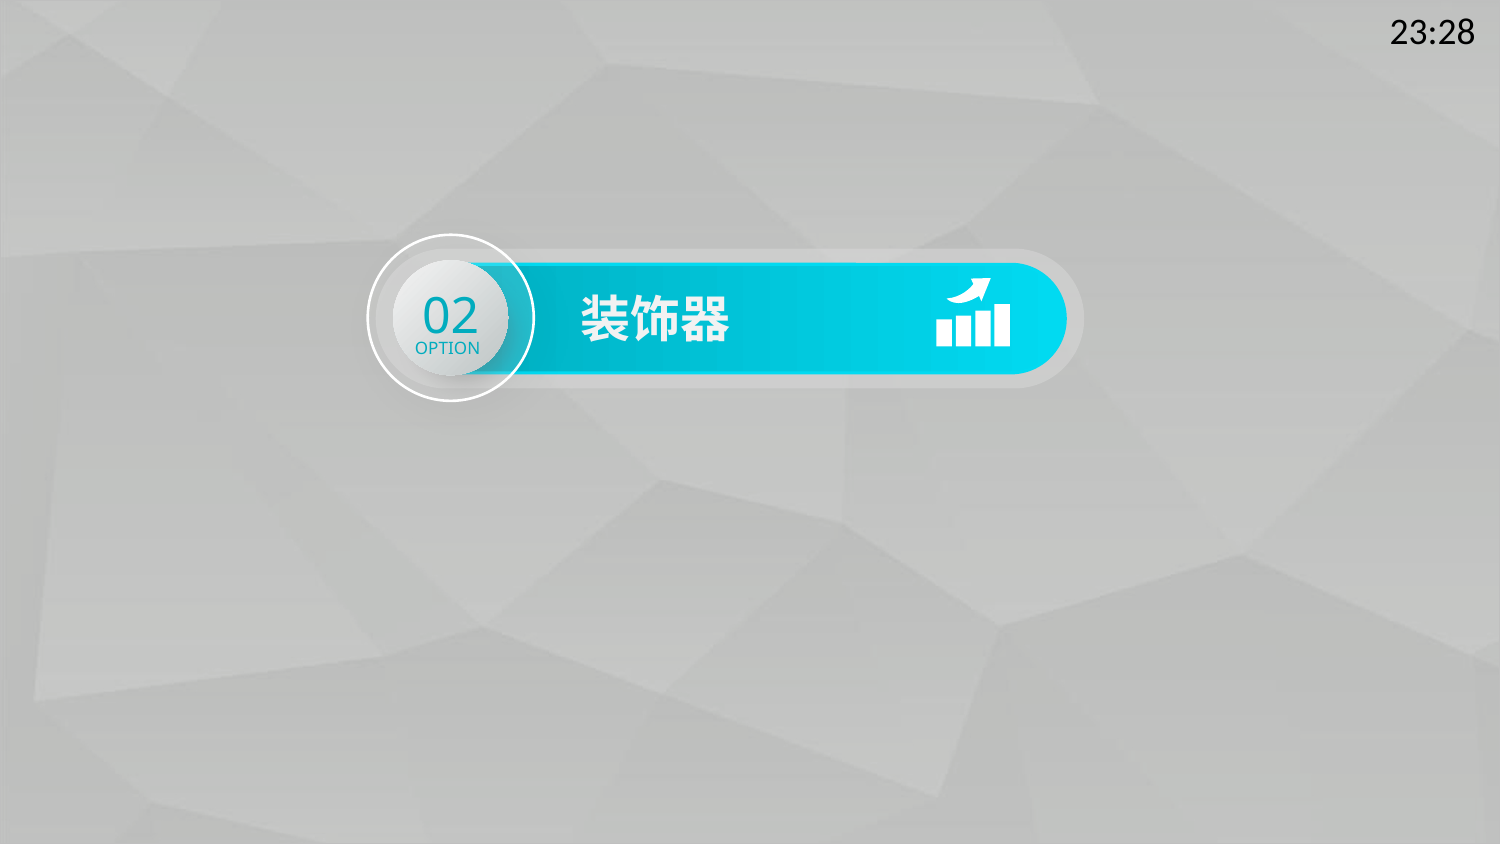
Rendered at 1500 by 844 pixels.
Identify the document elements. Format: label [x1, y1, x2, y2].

picture [1, 1, 1499, 843]
text_box [367, 234, 560, 461]
text_box [565, 278, 1010, 356]
text_box [560, 248, 1085, 389]
